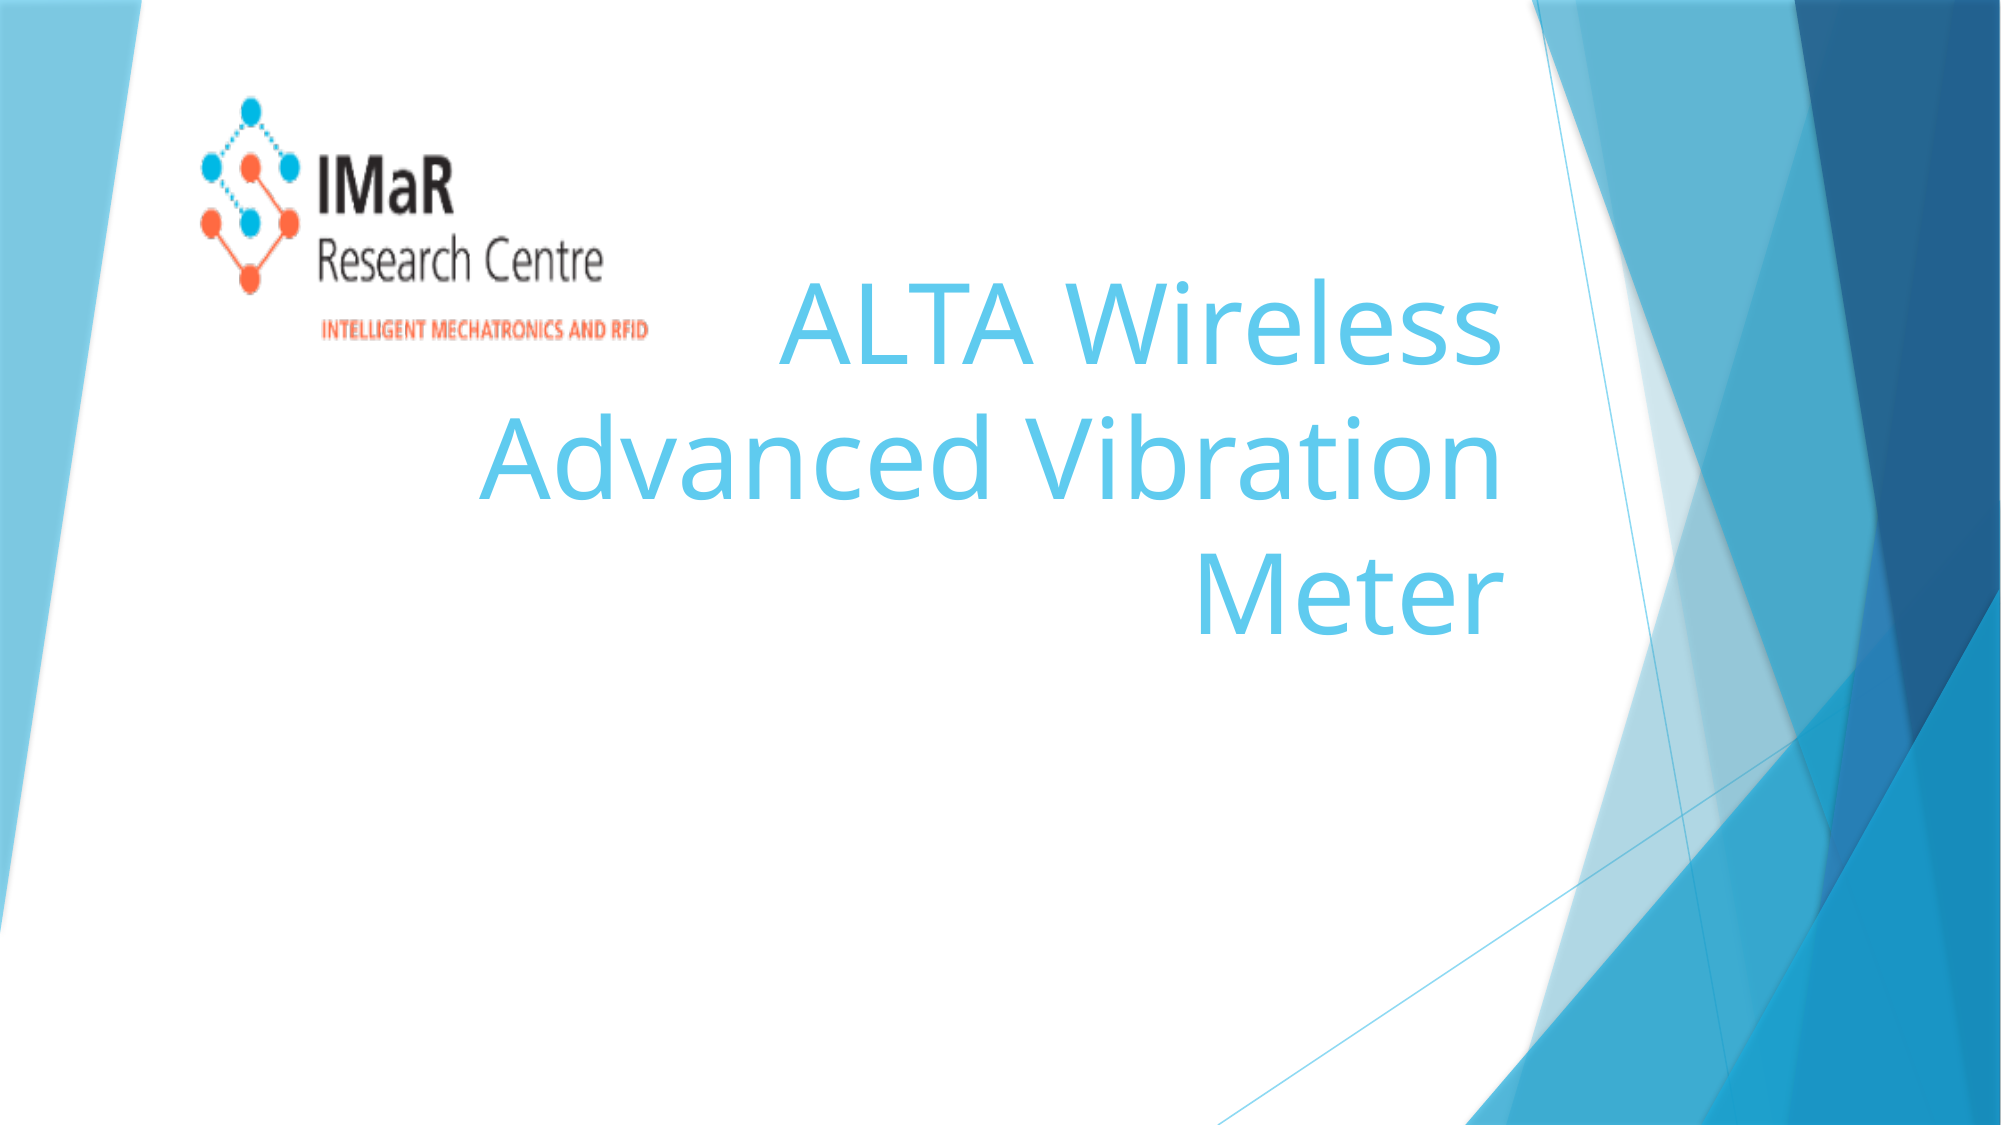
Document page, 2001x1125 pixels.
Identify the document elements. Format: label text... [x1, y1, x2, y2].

title ALTA Wireless Advanced Vibration Meter [247, 394, 1522, 665]
picture [190, 92, 726, 346]
